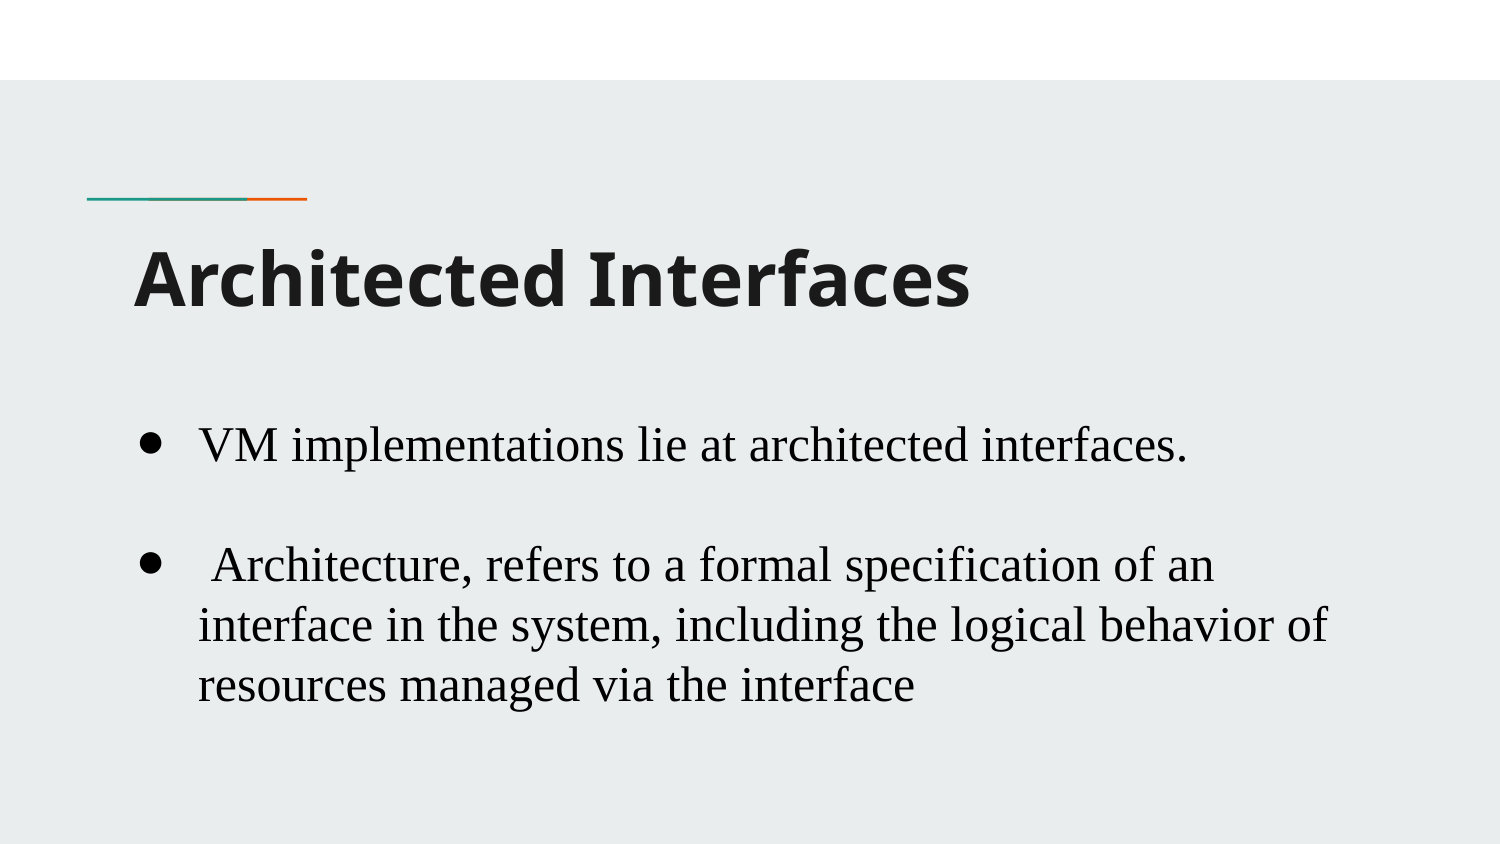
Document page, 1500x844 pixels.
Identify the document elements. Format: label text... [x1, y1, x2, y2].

title Architected Interfaces [119, 216, 1381, 367]
subtitle VM implementations lie at architected interfaces. Architecture, refers to a formal specification of an interface in the system, including the logical behavior of resources managed via the interface [108, 396, 1370, 485]
